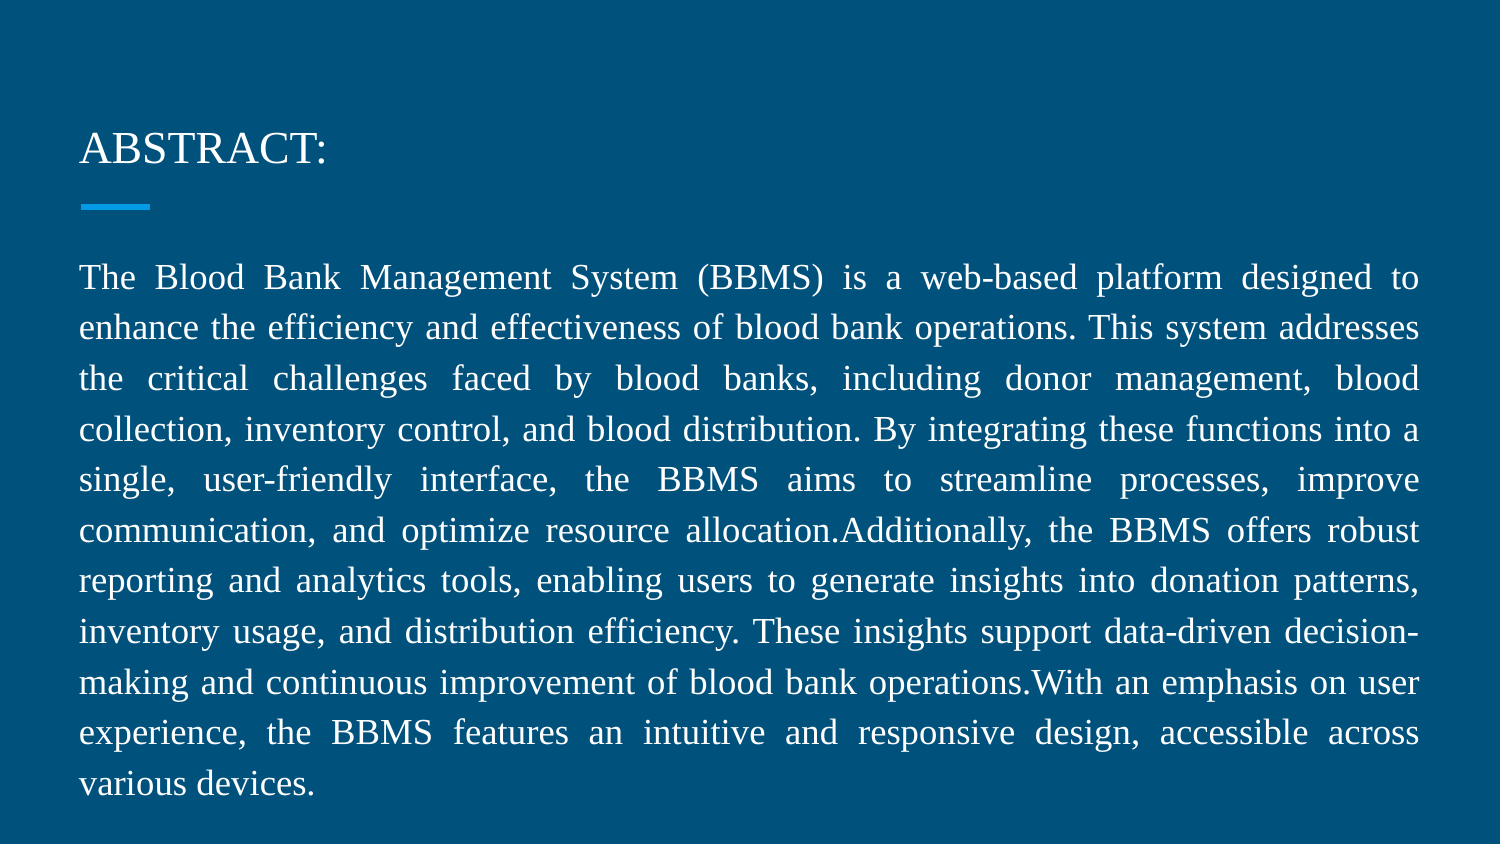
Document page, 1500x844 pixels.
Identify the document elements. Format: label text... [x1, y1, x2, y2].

list The Blood Bank Management System (BBMS) is a web-based platform designed to enhance the efficiency and effectiveness of blood bank operations. This system addresses the critical challenges faced by blood banks, including donor management, blood collection, inventory control, and blood distribution. By integrating these functions into a single, user-friendly interface, the BBMS aims to streamline processes, improve communication, and optimize resource allocation.Additionally, the BBMS offers robust reporting and analytics tools, enabling users to generate insights into donation patterns, inventory usage, and distribution efficiency. These insights support data-driven decision-making and continuous improvement of blood bank operations.With an emphasis on user experience, the BBMS features an intuitive and responsive design, accessible across various devices. [63, 230, 1437, 821]
title ABSTRACT: [63, 75, 1437, 188]
